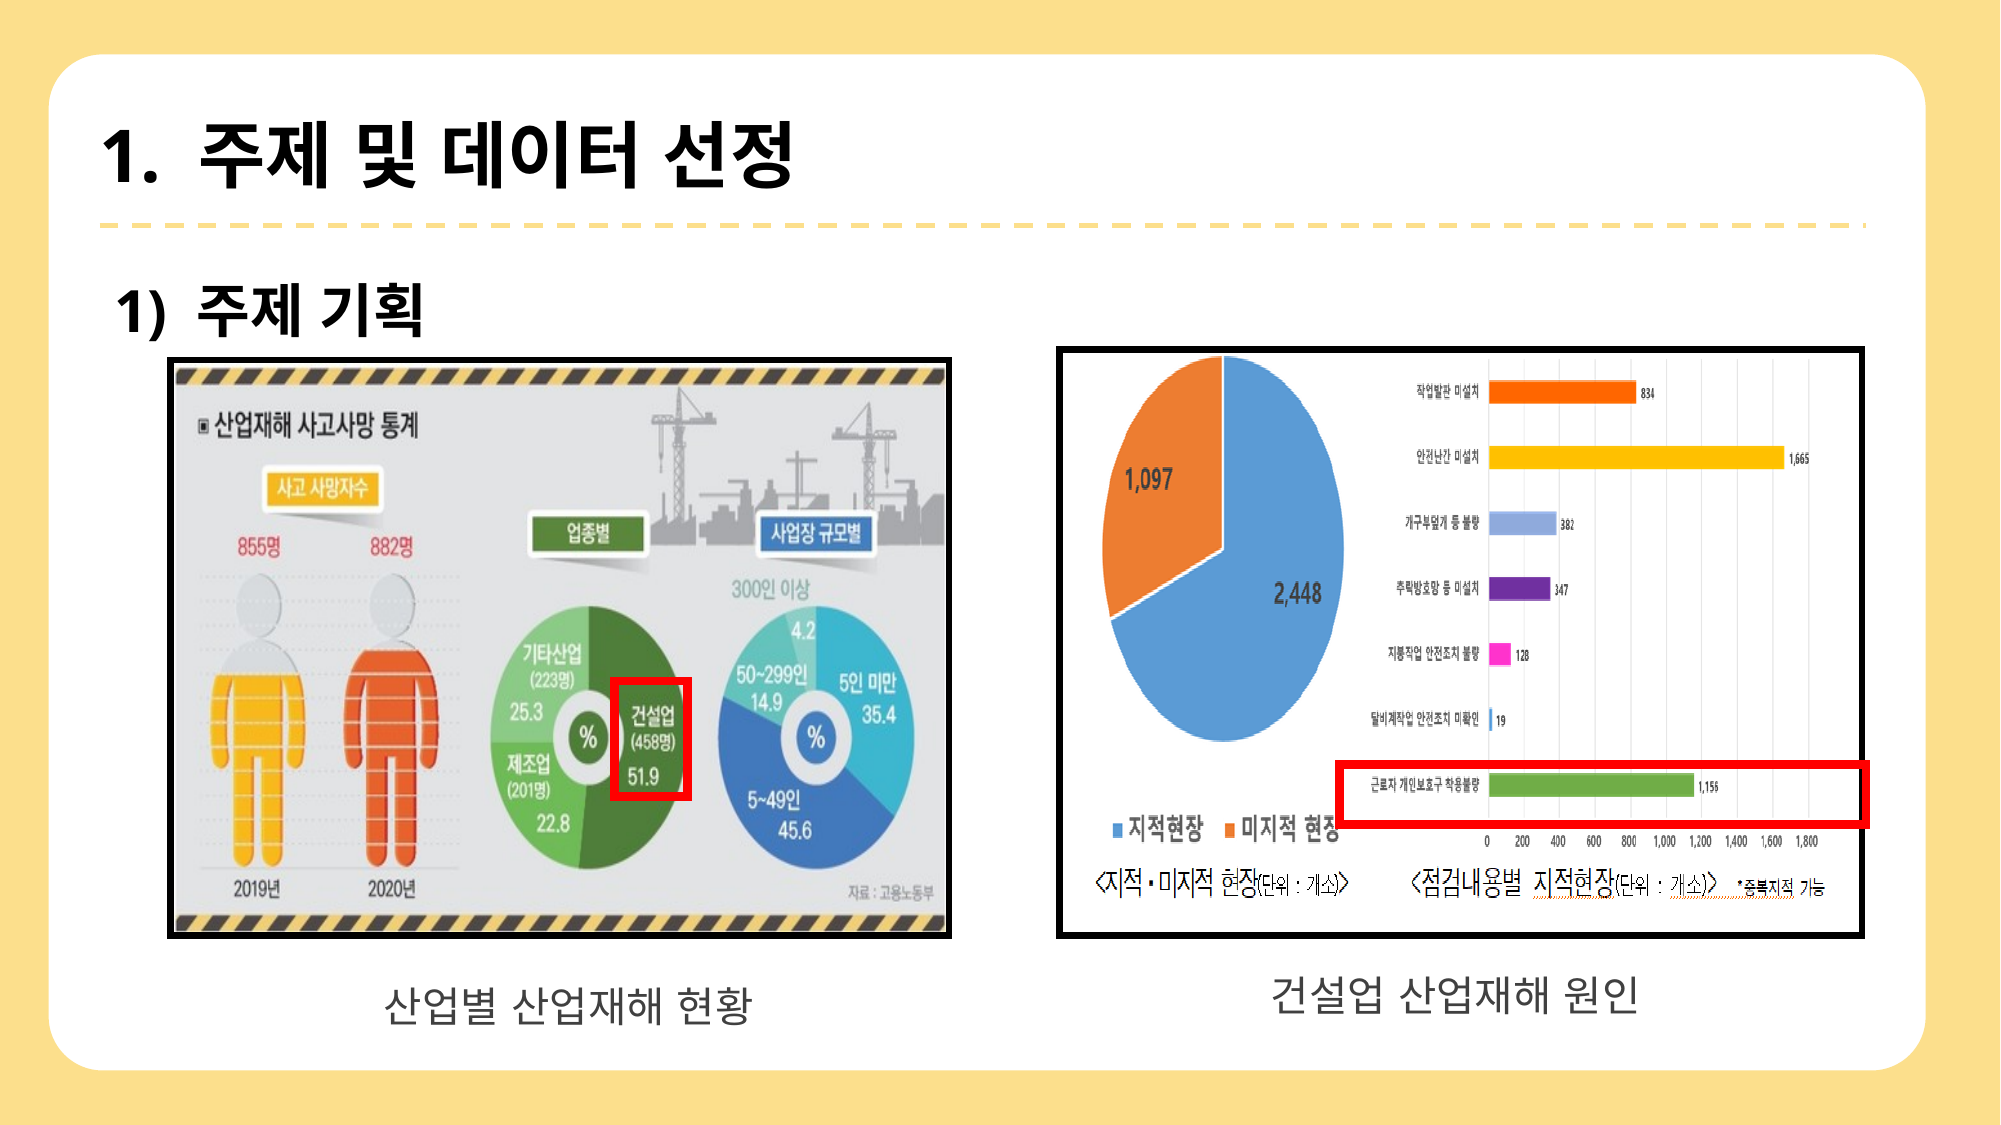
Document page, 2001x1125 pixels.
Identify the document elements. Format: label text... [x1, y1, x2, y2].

text_box 1. 주제 및 데이터 선정 [84, 102, 967, 205]
text_box 산업별 산업재해 현황 [305, 956, 882, 1042]
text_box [173, 362, 946, 933]
text_box 1) 주제 기획 [99, 266, 676, 352]
text_box 건설업 산업재해 원인 [1192, 946, 1769, 1031]
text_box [1062, 352, 1867, 933]
